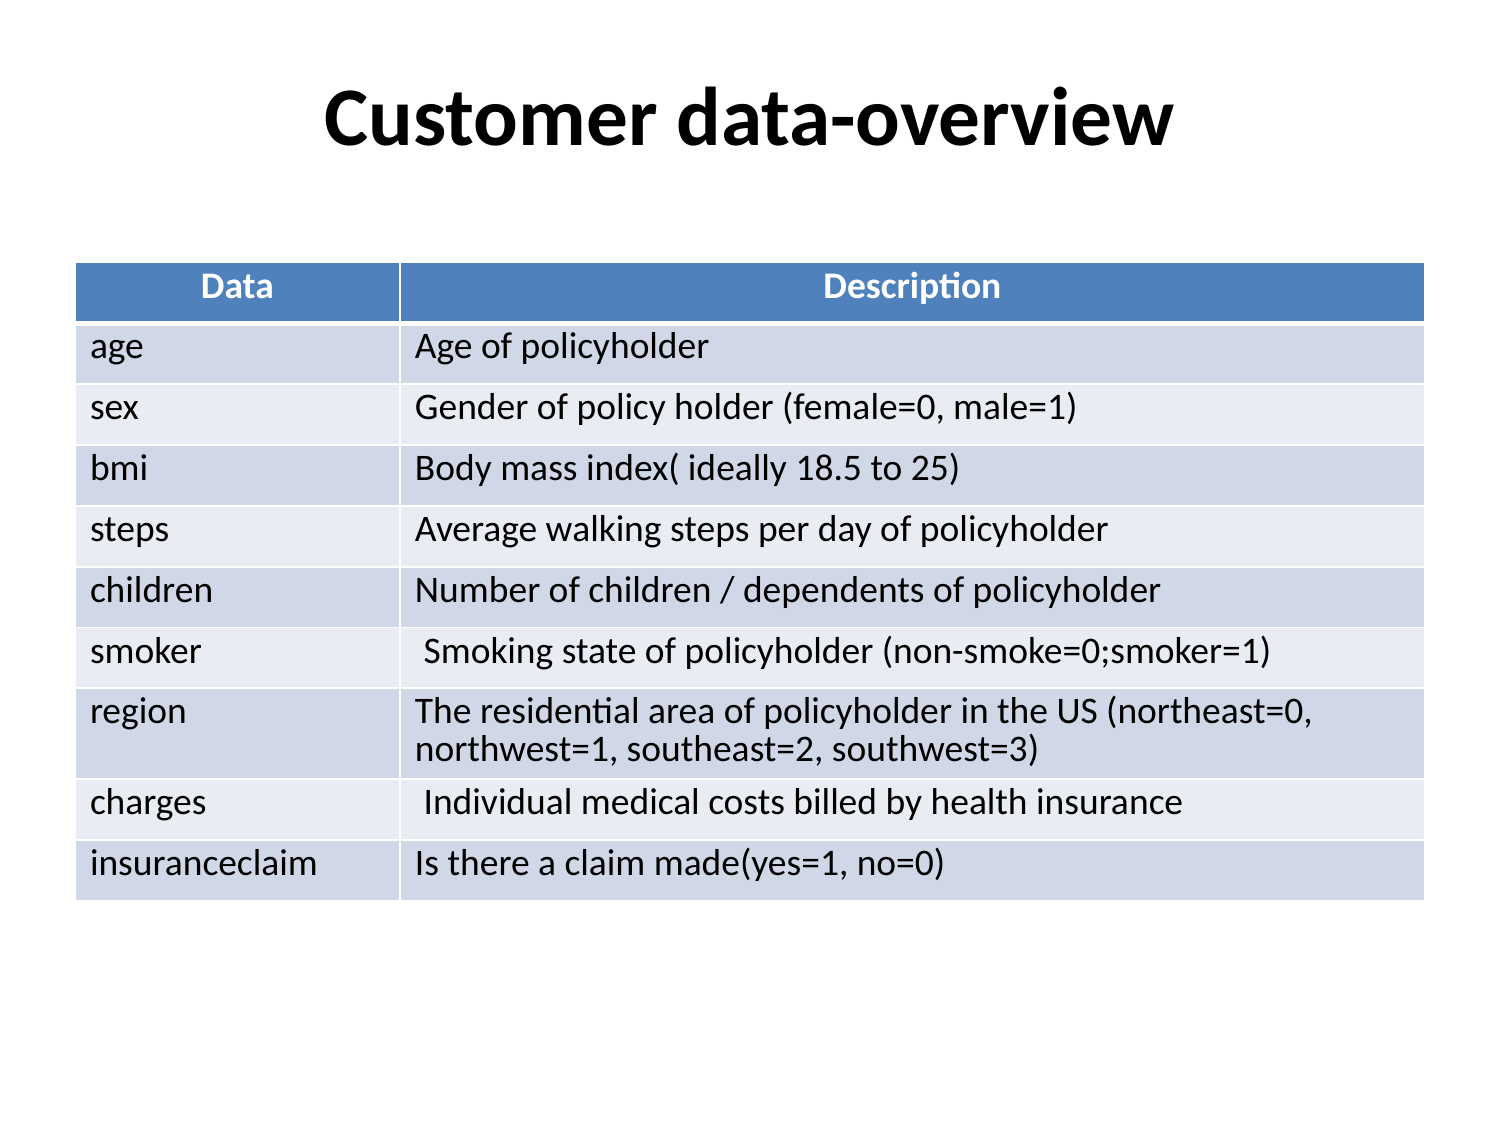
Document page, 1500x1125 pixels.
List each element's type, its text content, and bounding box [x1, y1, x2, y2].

table_cell charges [76, 780, 399, 839]
table_cell smoker [76, 628, 399, 687]
table_cell Gender of policy holder (female=0, male=1) [401, 385, 1424, 444]
table_cell Smoking state of policyholder (non-smoke=0;smoker=1) [401, 628, 1424, 687]
table_cell sex [76, 385, 399, 444]
table_cell children [76, 568, 399, 627]
table_cell Average walking steps per day of policyholder [401, 507, 1424, 566]
table_header Description [401, 263, 1424, 321]
table_cell steps [76, 507, 399, 566]
table_cell Is there a claim made(yes=1, no=0) [401, 841, 1424, 900]
table_cell region [76, 689, 399, 778]
table_cell insuranceclaim [76, 841, 399, 900]
table_cell bmi [76, 446, 399, 505]
table_cell Individual medical costs billed by health insurance [401, 780, 1424, 839]
table_cell Age of policyholder [401, 326, 1424, 383]
table_cell The residential area of policyholder in the US (northeast=0, northwest=1, southeast=2, southwest=3) [401, 689, 1424, 778]
table_cell Number of children / dependents of policyholder [401, 568, 1424, 627]
table_header Data [76, 263, 399, 321]
table_cell age [76, 326, 399, 383]
table_cell Body mass index( ideally 18.5 to 25) [401, 446, 1424, 505]
title Customer data-overview [75, 37, 1425, 188]
